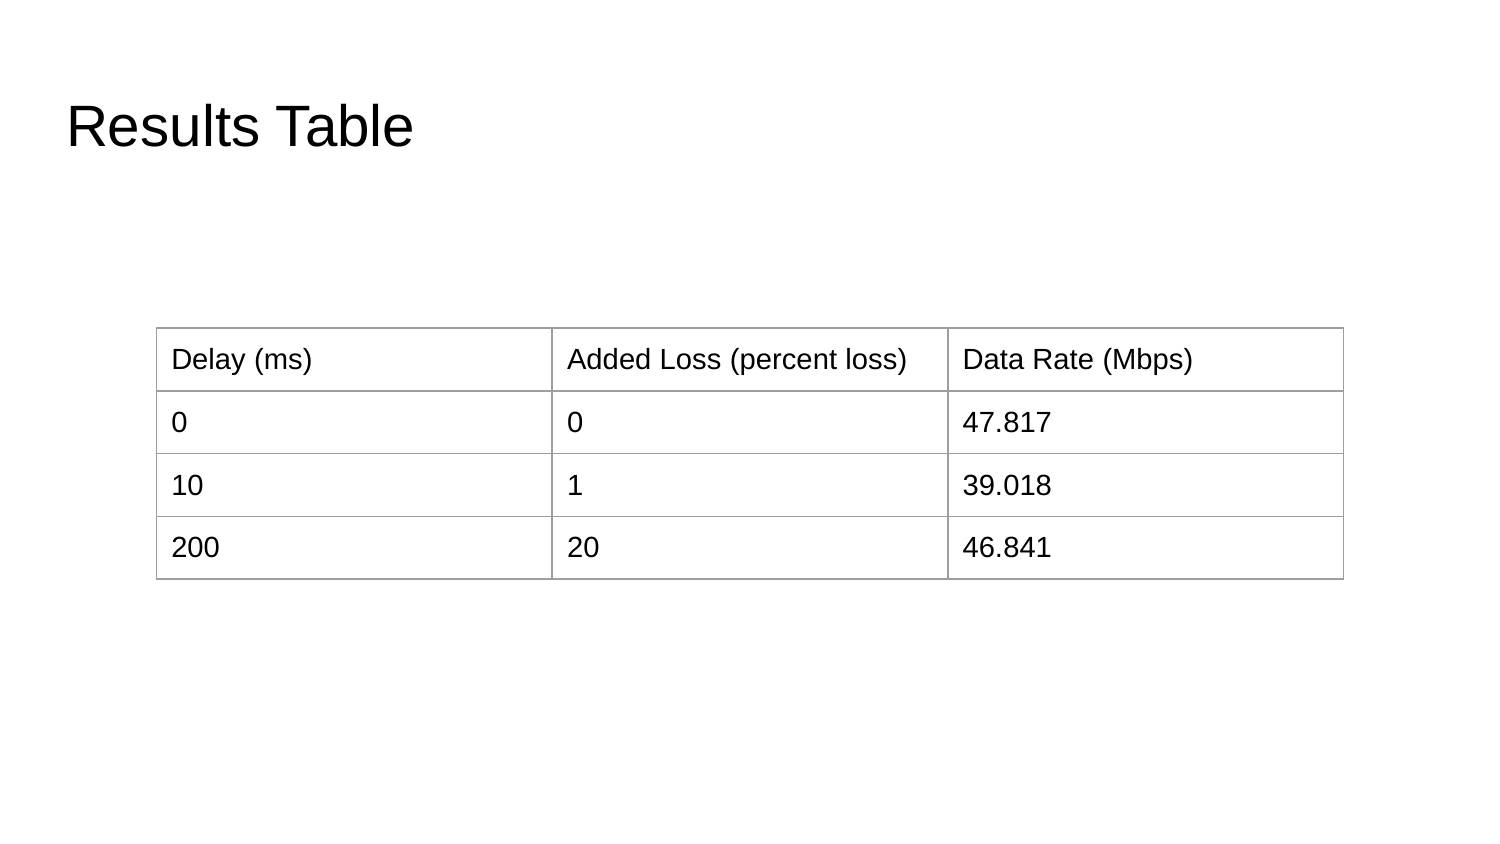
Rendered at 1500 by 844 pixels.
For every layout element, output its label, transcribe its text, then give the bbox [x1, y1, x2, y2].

table_header Delay (ms) [157, 329, 551, 390]
table_cell 47.817 [949, 392, 1343, 453]
table_cell 0 [157, 392, 551, 453]
table_cell 20 [553, 517, 947, 578]
table_header Added Loss (percent loss) [553, 329, 947, 390]
table_cell 46.841 [949, 517, 1343, 578]
table_cell 10 [157, 454, 551, 516]
table_cell 0 [553, 392, 947, 453]
title Results Table [51, 72, 1449, 167]
table_cell 200 [157, 517, 551, 578]
table_header Data Rate (Mbps) [949, 329, 1343, 390]
table_cell 1 [553, 454, 947, 516]
table_cell 39.018 [949, 454, 1343, 516]
